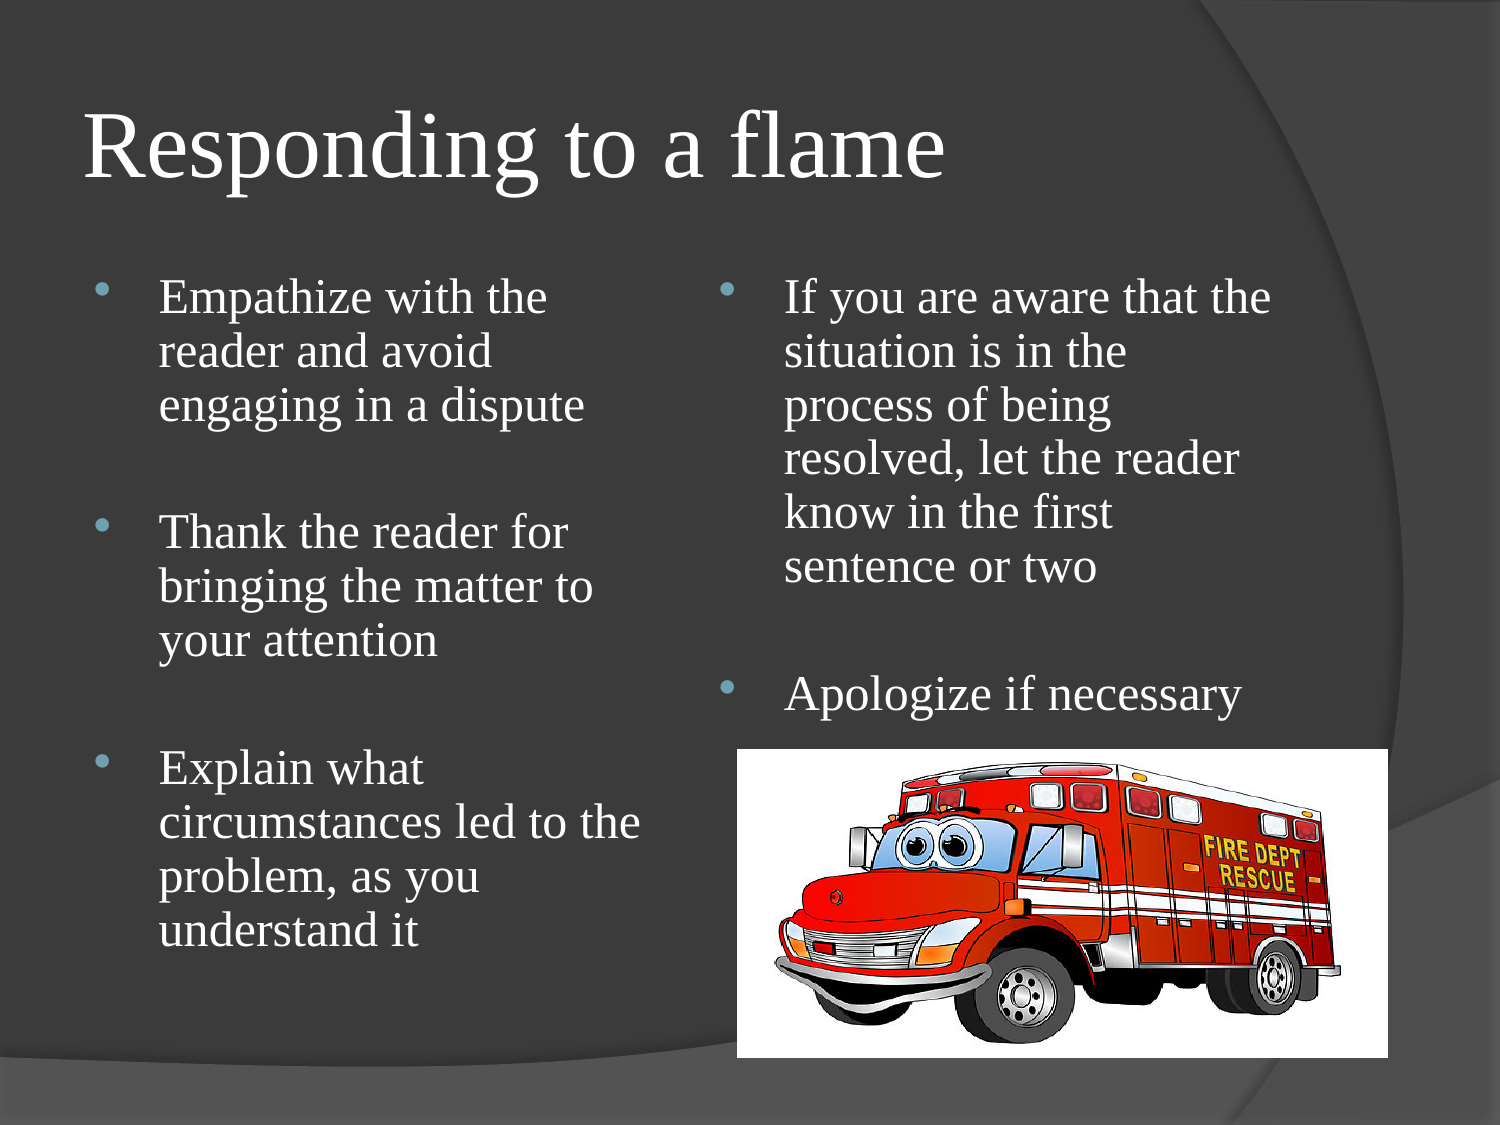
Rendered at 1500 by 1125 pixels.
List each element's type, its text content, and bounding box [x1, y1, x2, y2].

picture [737, 749, 1388, 1058]
list Empathize with the reader and avoid engaging in a dispute Thank the reader for bringing the matter to your attention Explain what circumstances led to the problem, as you understand it [75, 262, 675, 1005]
list If you are aware that the situation is in the process of being resolved, let the reader know in the first sentence or two Apologize if necessary [699, 262, 1300, 1005]
title Responding to a flame [75, 45, 1300, 233]
